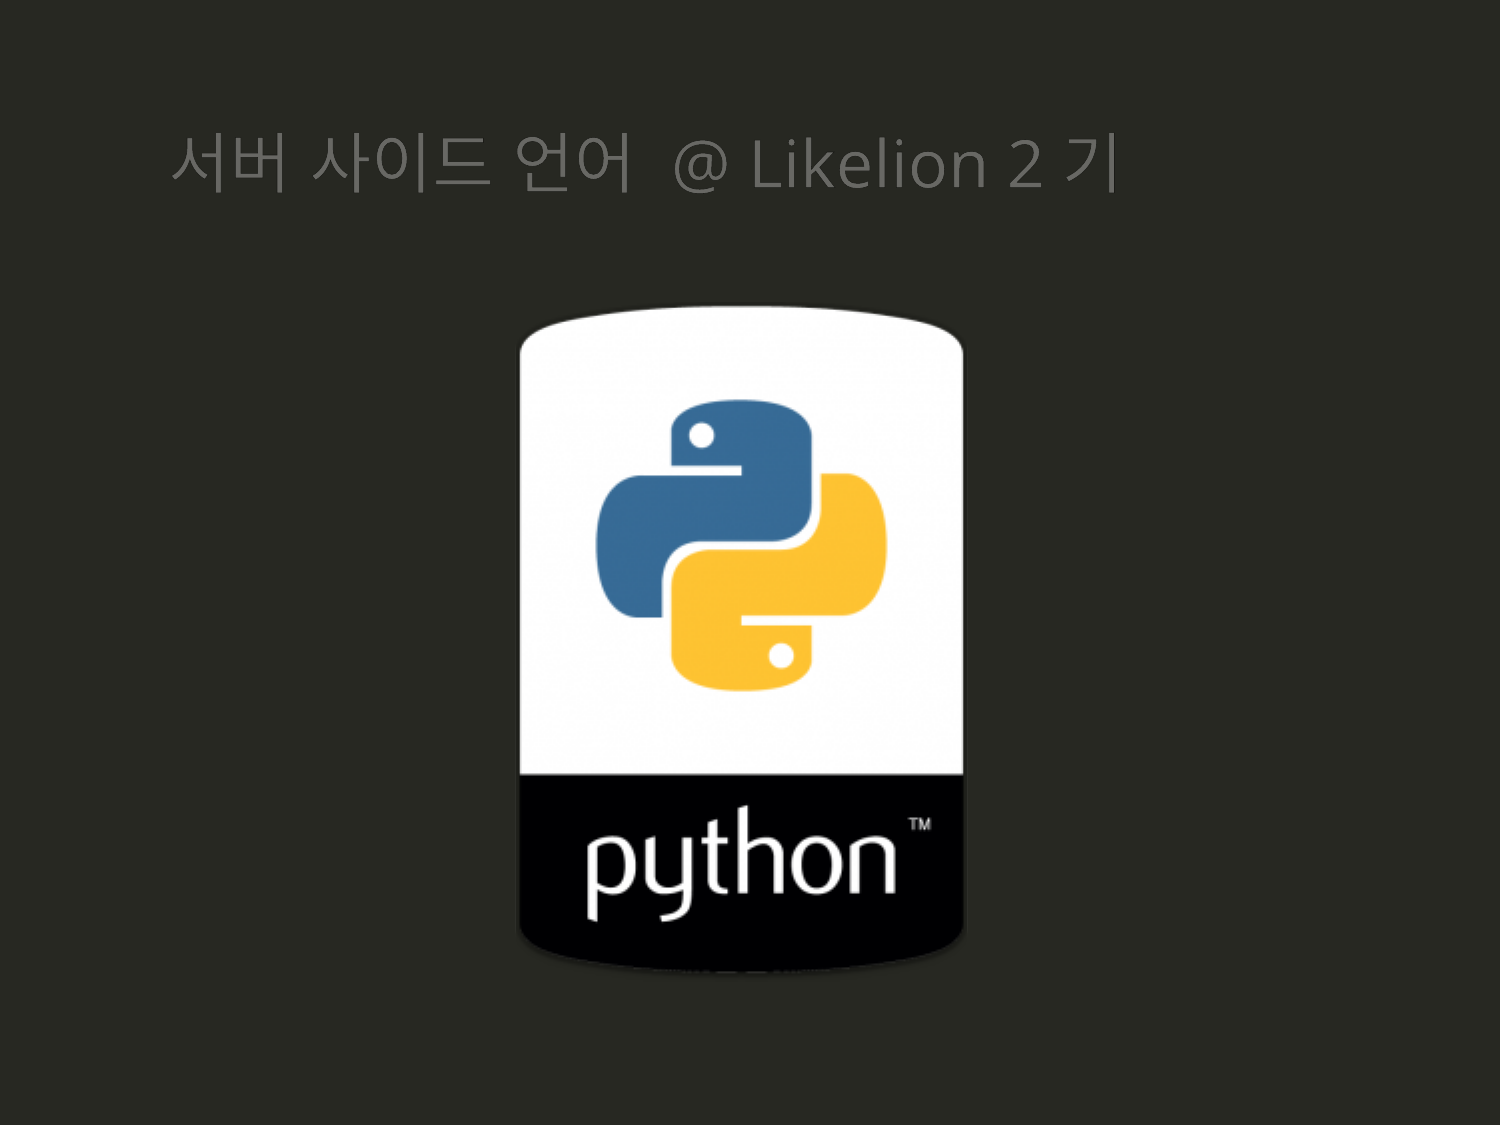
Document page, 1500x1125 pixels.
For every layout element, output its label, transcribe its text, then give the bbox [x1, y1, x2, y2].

picture [402, 302, 1083, 982]
text_box 서버 사이드 언어 @ Likelion 2기 [153, 113, 1332, 209]
